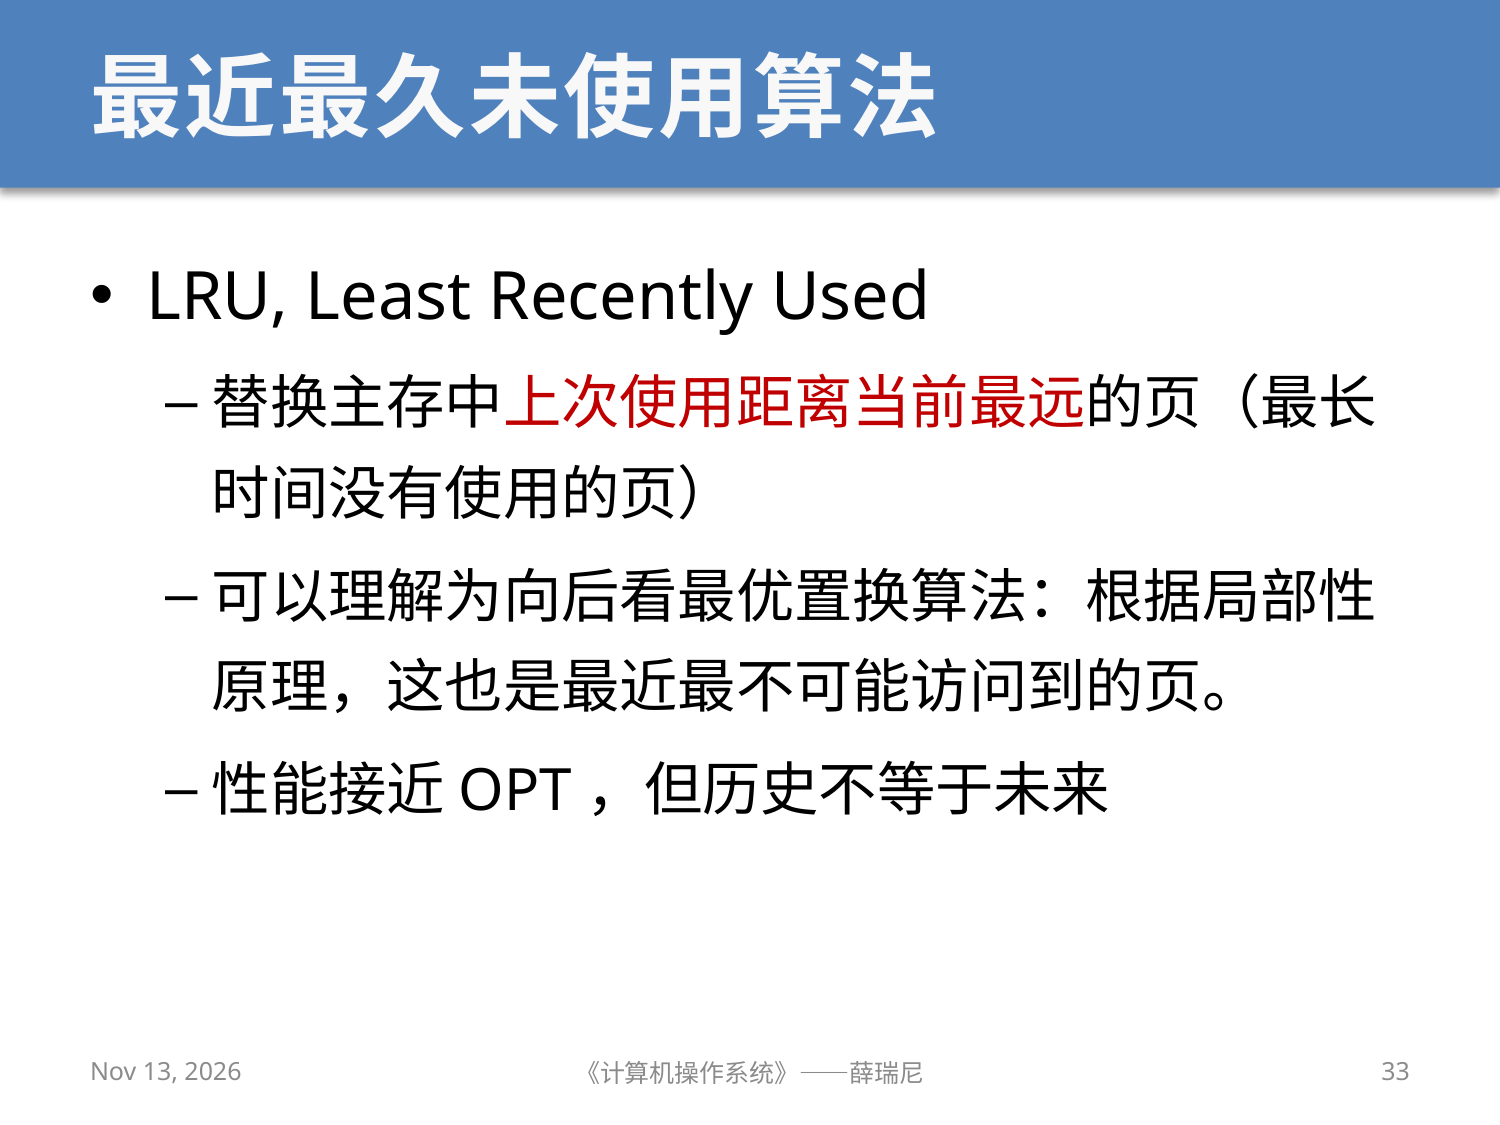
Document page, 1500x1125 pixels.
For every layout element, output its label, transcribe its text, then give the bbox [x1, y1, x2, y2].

footer 《计算机操作系统》——薛瑞尼 [512, 1042, 988, 1103]
list LRU, Least Recently Used 替换主存中上次使用距离当前最远的页（最长时间没有使用的页） 可以理解为向后看最优置换算法：根据局部性原理，这也是最近最不可能访问到的页。 性能接近OPT，但历史不等于未来 [75, 221, 1425, 1021]
slide_number 33 [1074, 1042, 1425, 1103]
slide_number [75, 1042, 425, 1103]
title 最近最久未使用算法 [75, 0, 1425, 188]
